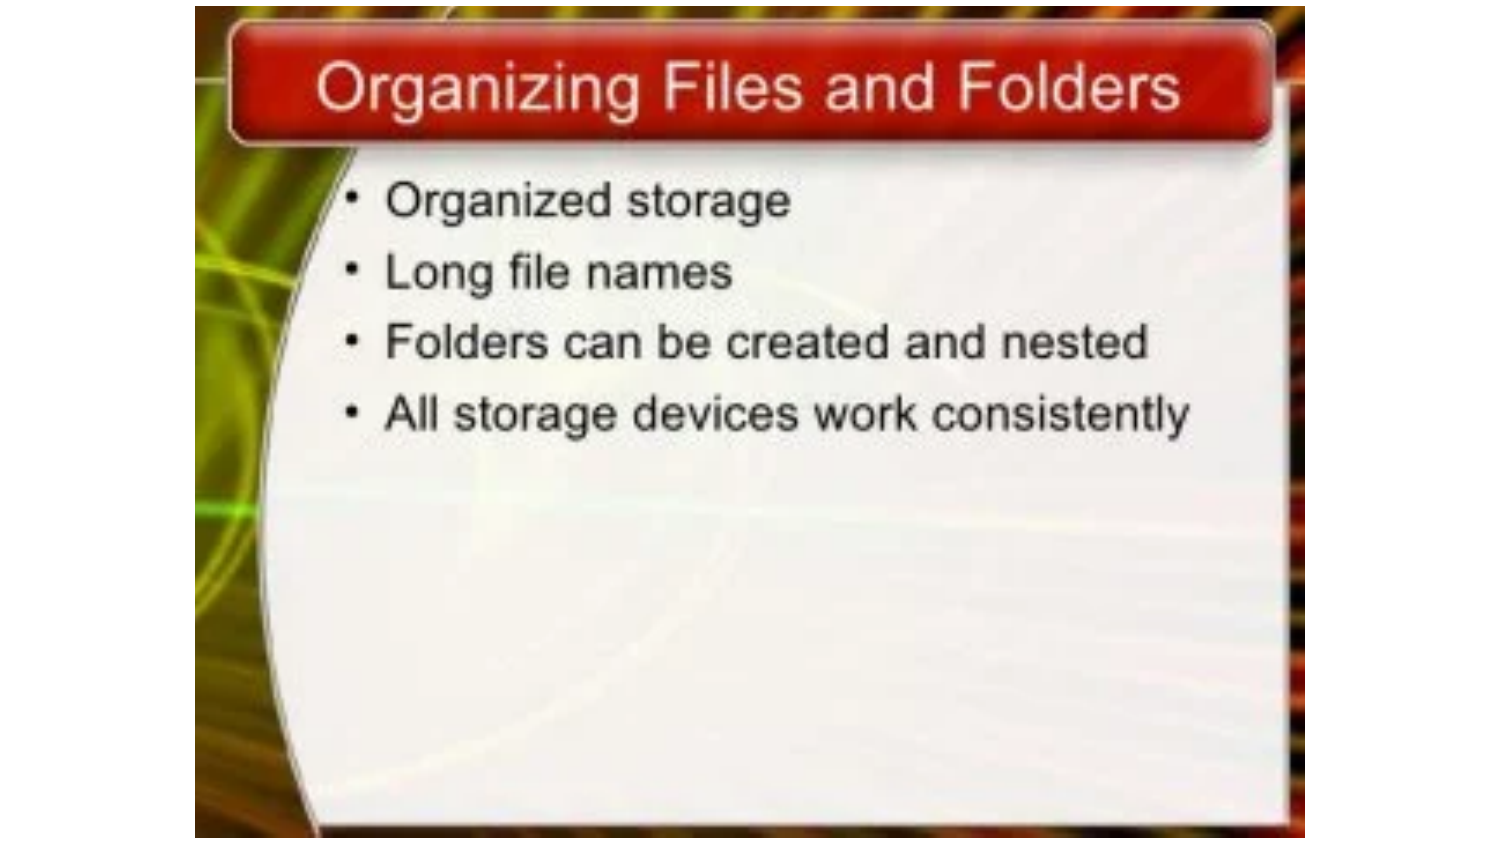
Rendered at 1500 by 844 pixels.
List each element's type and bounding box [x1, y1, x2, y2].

picture [195, 5, 1305, 838]
